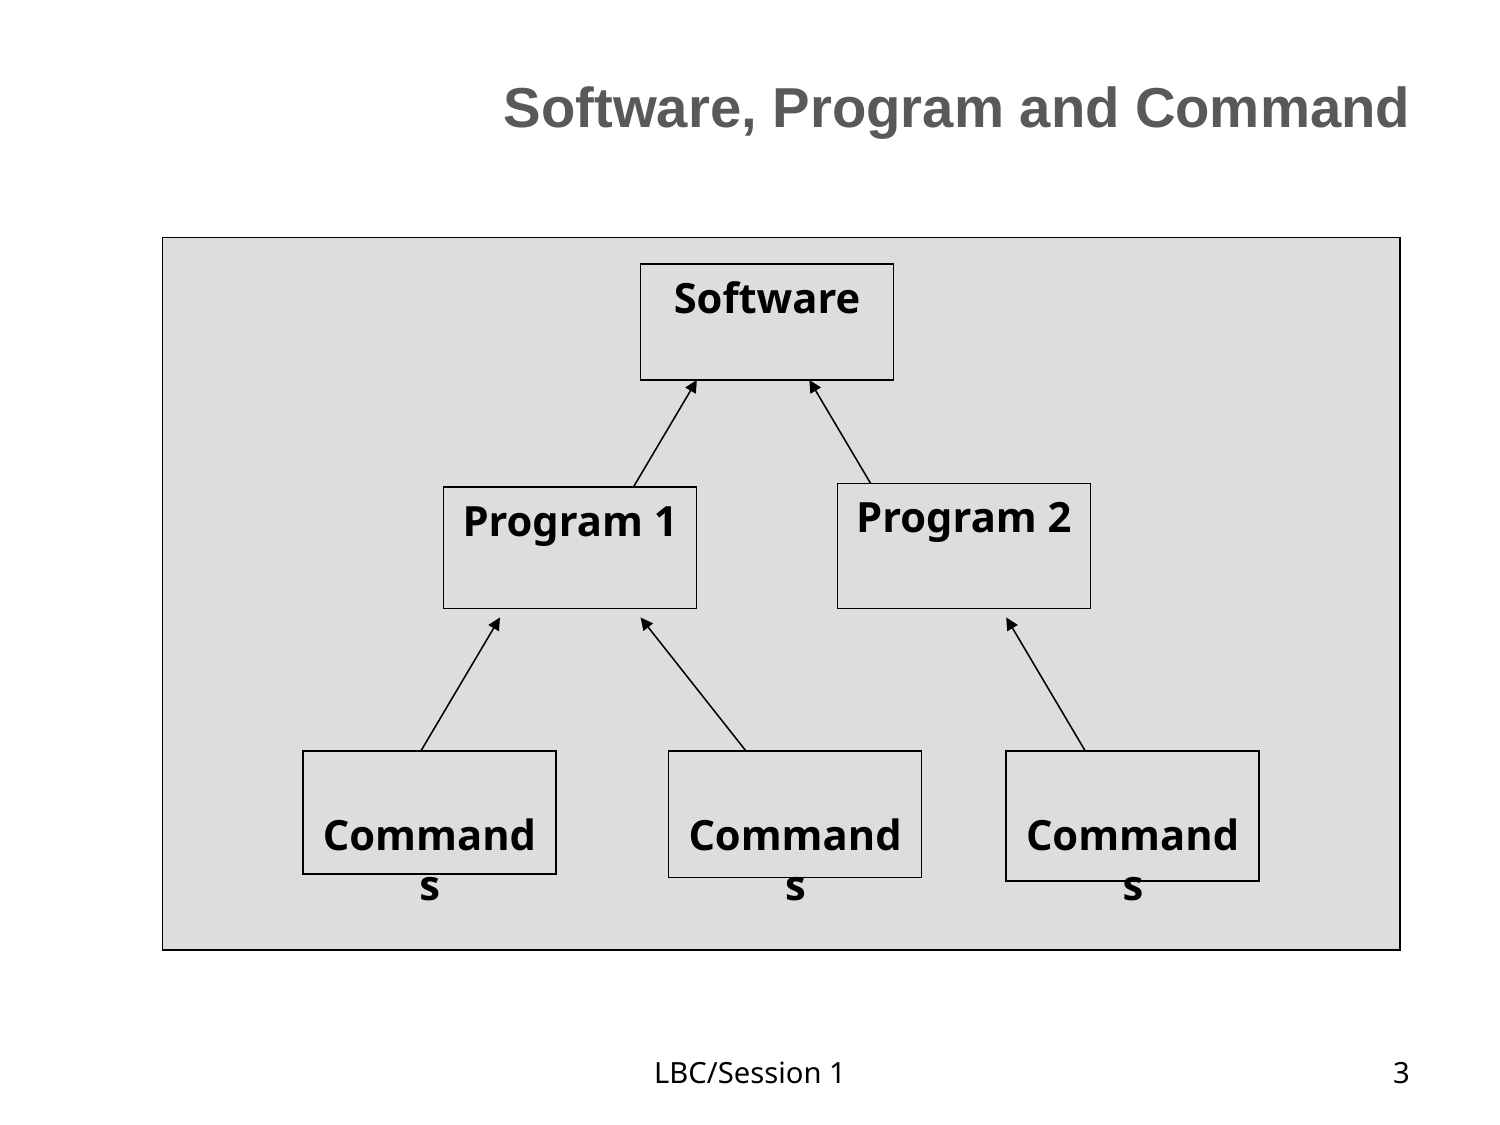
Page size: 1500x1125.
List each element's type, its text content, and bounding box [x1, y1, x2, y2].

text_box LBC/Session 1 [512, 1046, 988, 1125]
title Software, Program and Command [437, 37, 1425, 174]
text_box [162, 237, 1401, 951]
text_box 3 [1074, 1046, 1425, 1125]
